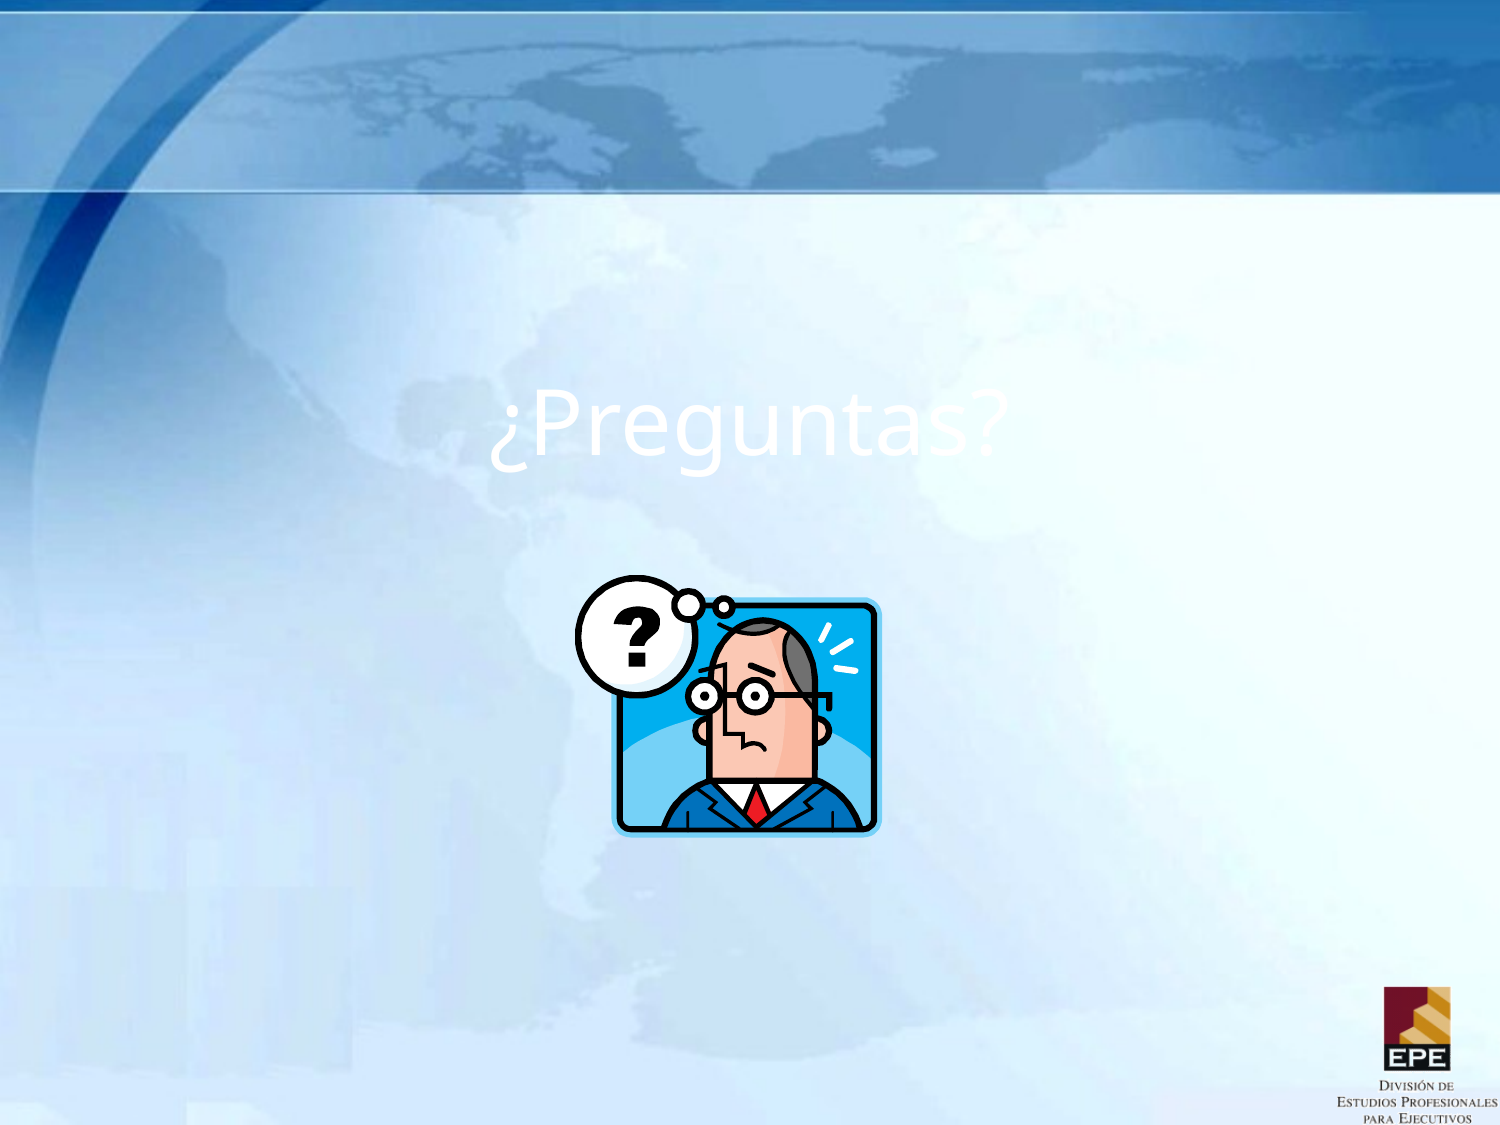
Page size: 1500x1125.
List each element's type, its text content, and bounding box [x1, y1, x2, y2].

picture [0, 0, 1500, 1125]
title ¿Preguntas? [75, 200, 1425, 638]
